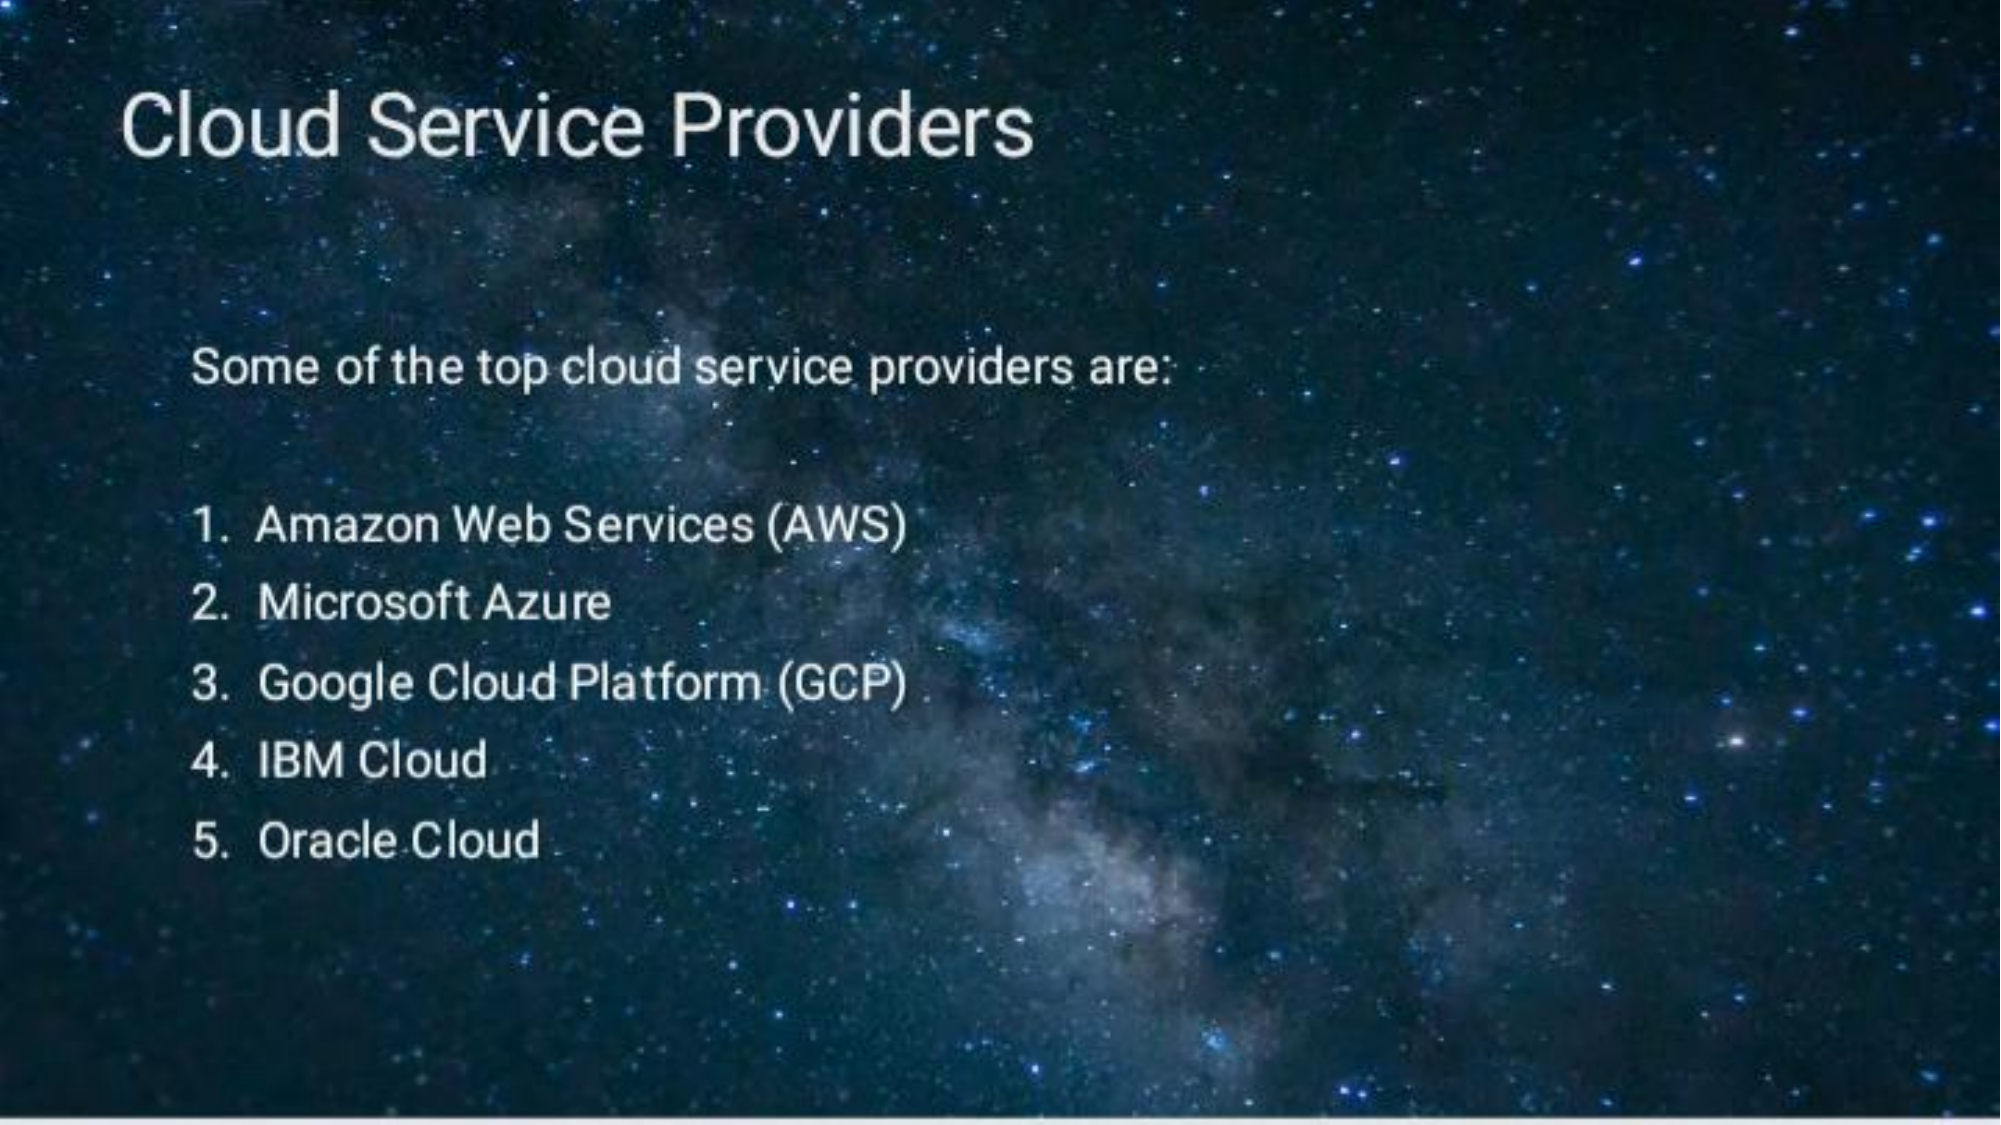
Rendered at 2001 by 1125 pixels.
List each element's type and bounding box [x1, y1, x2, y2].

list [0, 0, 2000, 1125]
